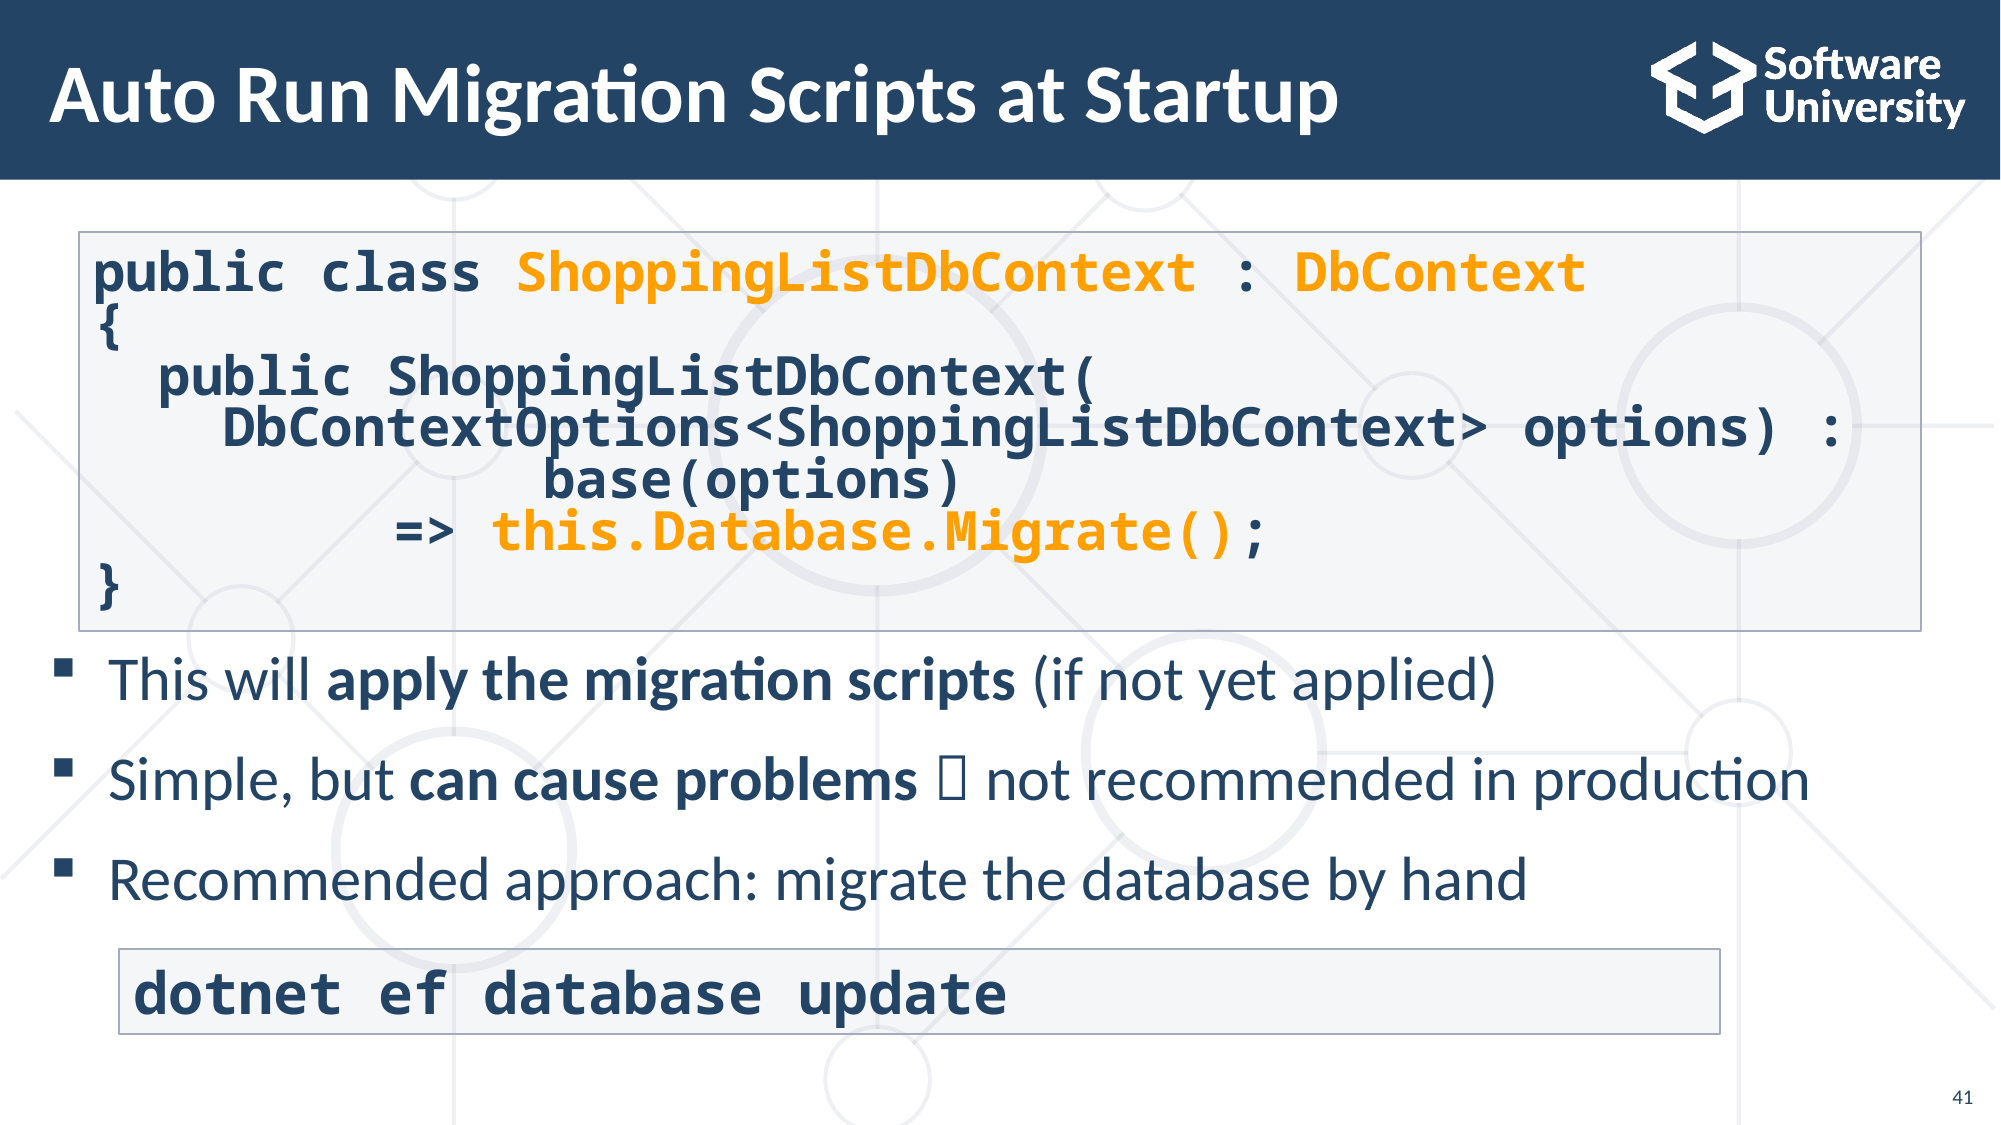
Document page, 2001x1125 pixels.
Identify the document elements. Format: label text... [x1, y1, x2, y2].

list This will apply the migration scripts (if not yet applied) Simple, but can cause problems  not recommended in production Recommended approach: migrate the database by hand [31, 632, 1970, 1086]
picture [1651, 41, 1966, 134]
text_box public class ShoppingListDbContext : DbContext { public ShoppingListDbContext( DbContextOptions<ShoppingListDbContext> options) : base(options) => this.Database.Migrate(); } [78, 231, 1922, 631]
slide_number 41 [1928, 1067, 1989, 1117]
title Auto Run Migration Scripts at Startup [31, 16, 1638, 162]
text_box dotnet ef database update [118, 949, 1721, 1034]
